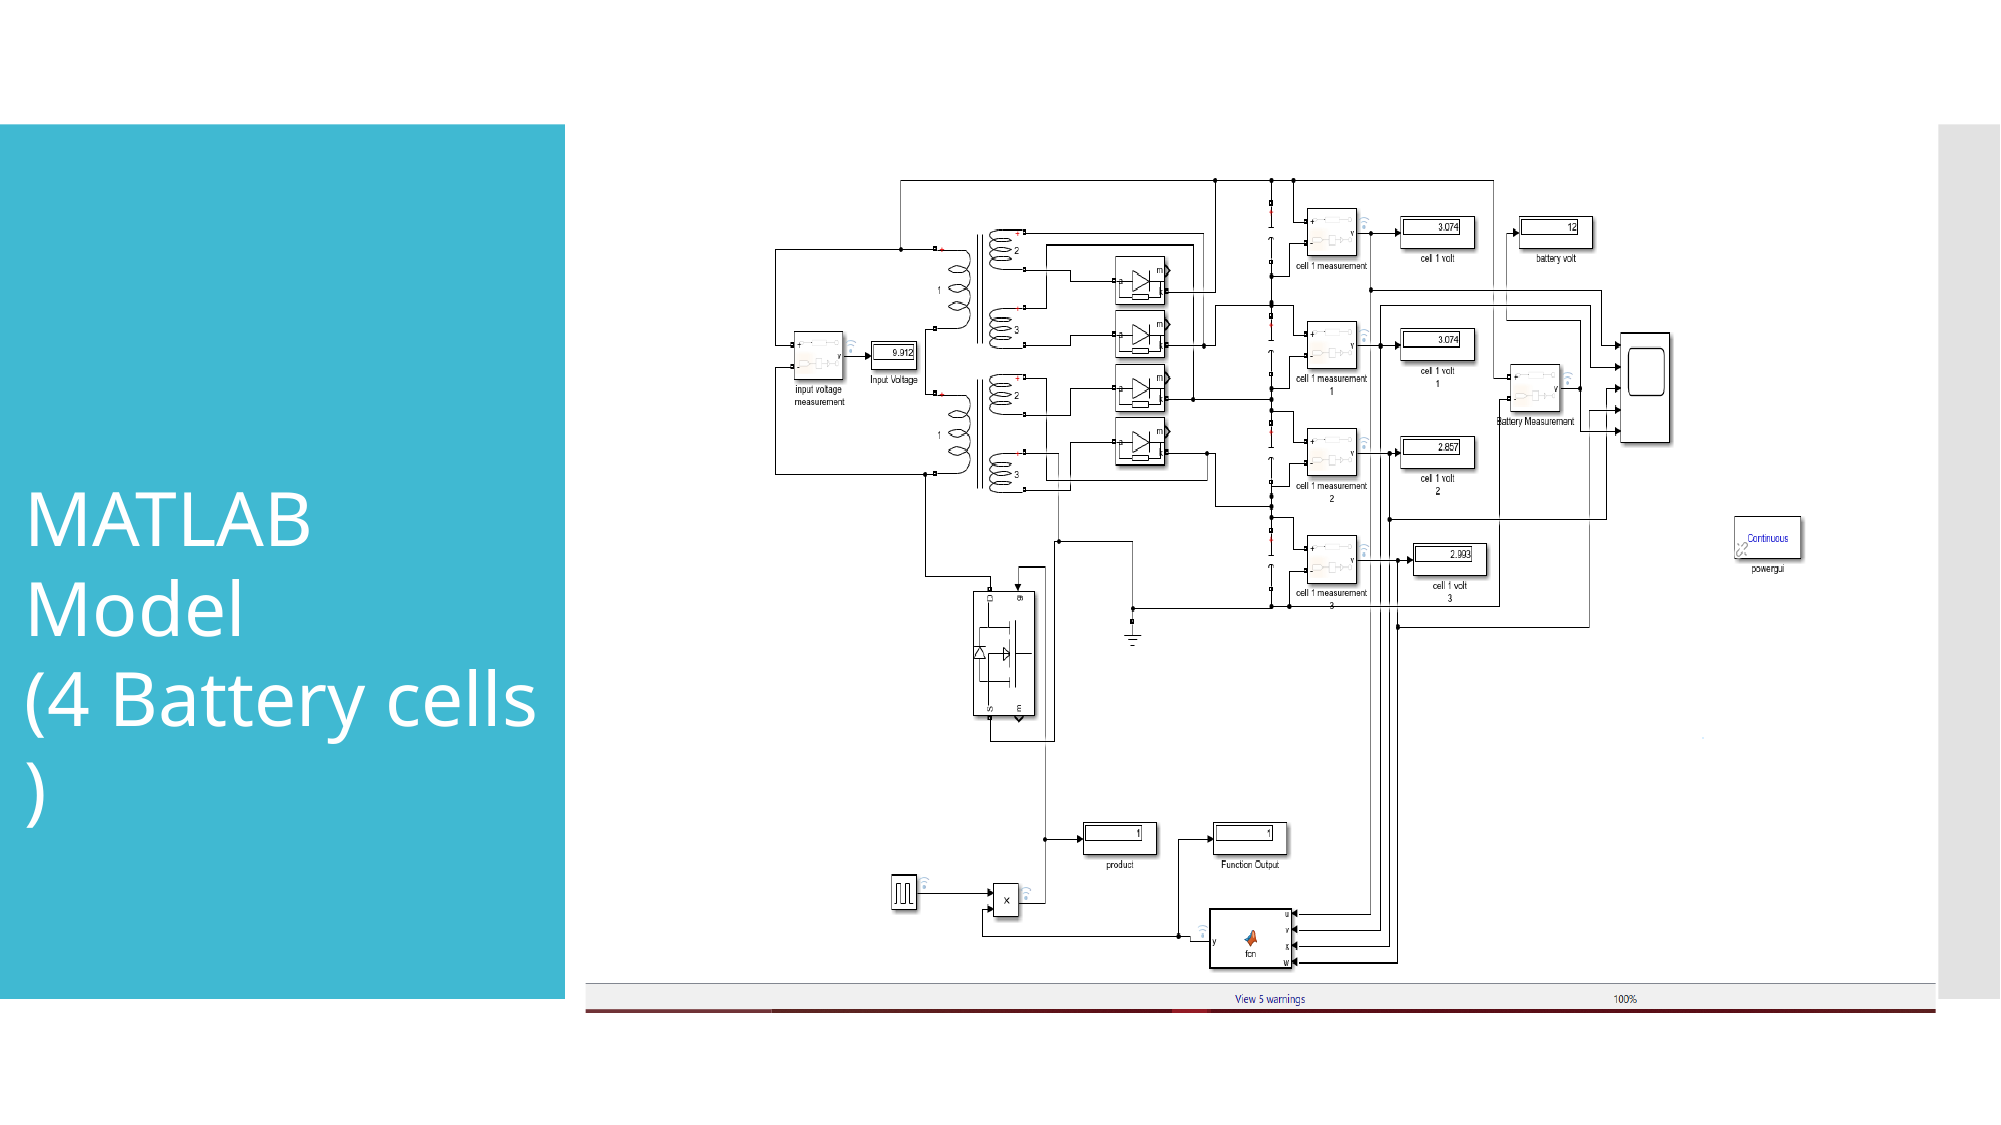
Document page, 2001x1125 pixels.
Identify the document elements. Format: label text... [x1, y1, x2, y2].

title MATLAB Model (4 Battery cells ) [24, 471, 543, 654]
picture [585, 137, 1936, 1013]
